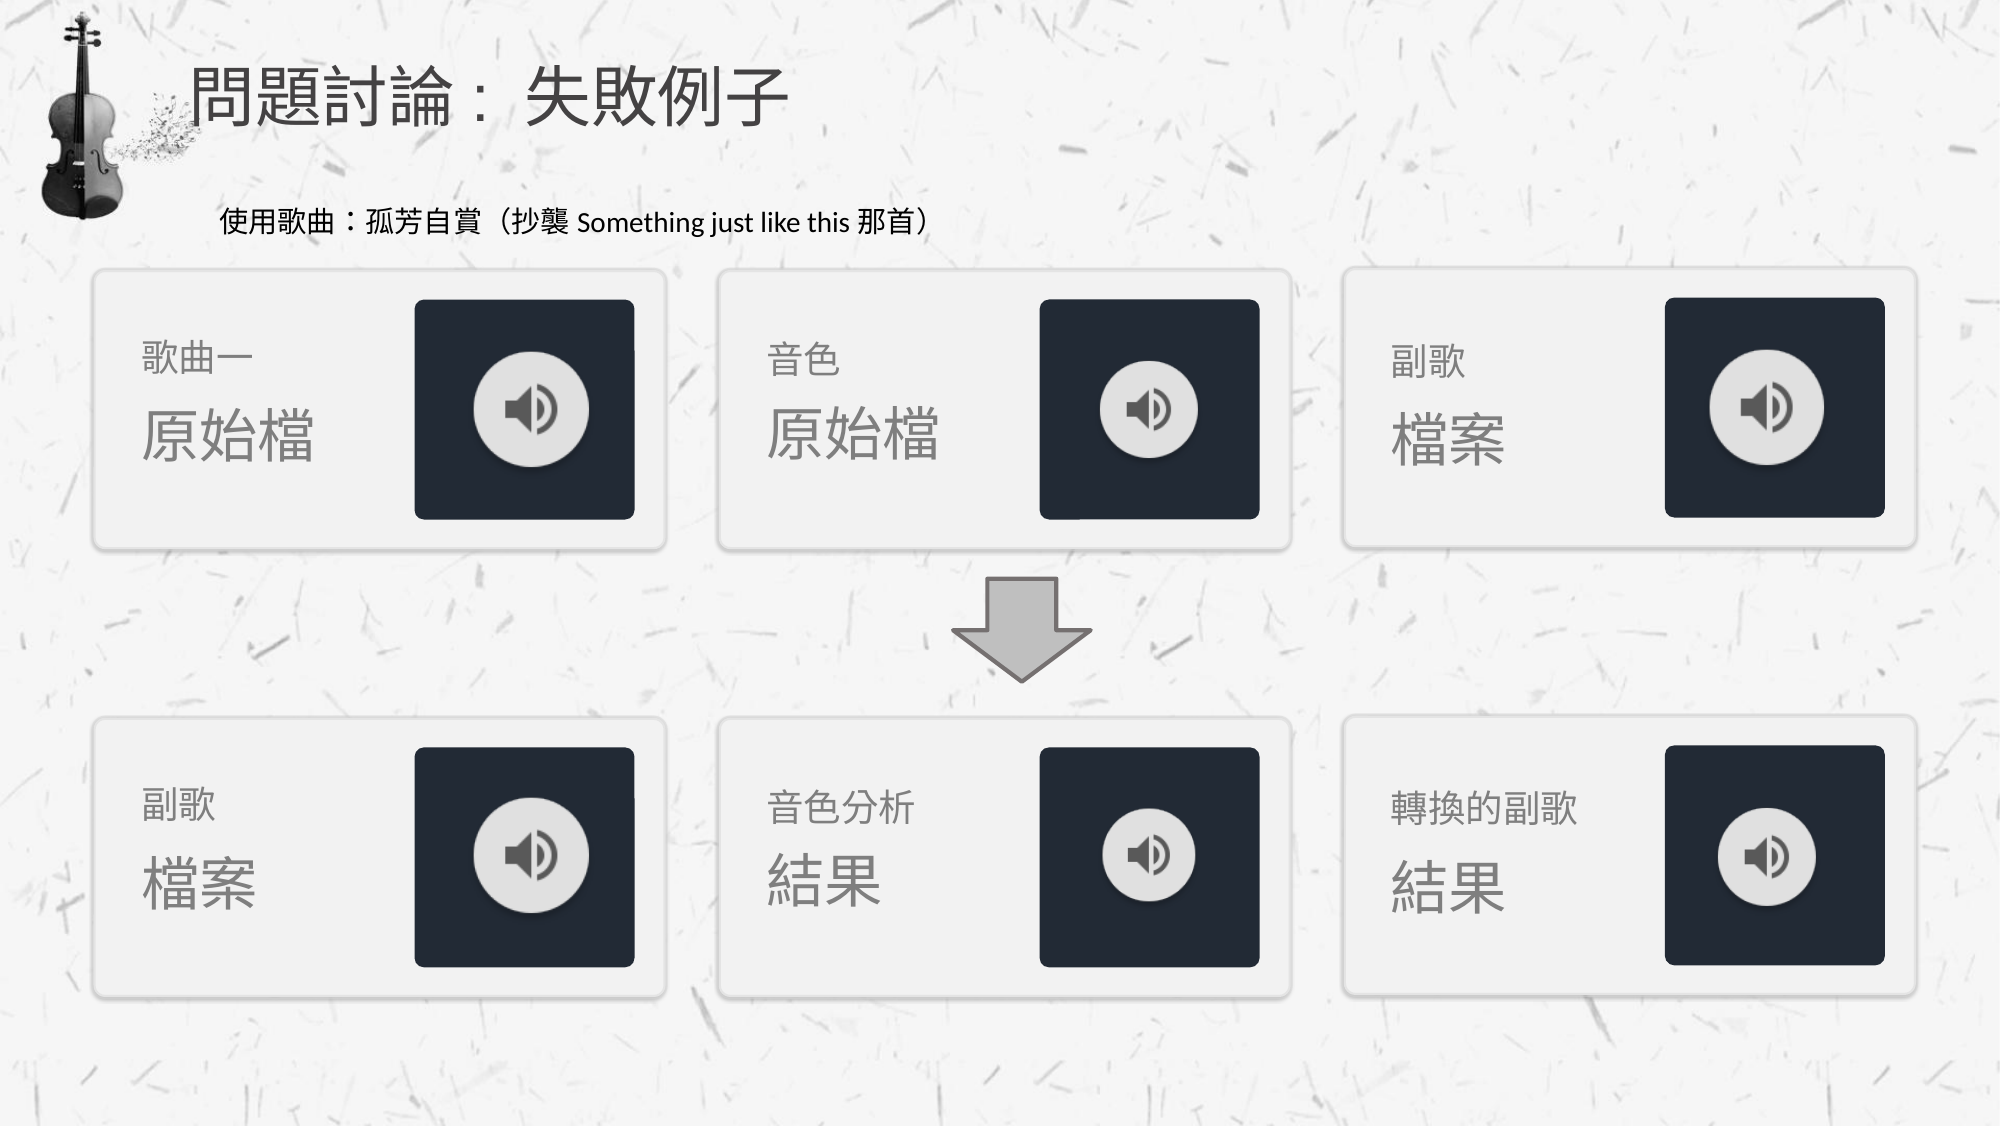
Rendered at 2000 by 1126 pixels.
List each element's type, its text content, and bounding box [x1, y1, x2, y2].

text_box [953, 578, 1091, 682]
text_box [1343, 715, 1917, 996]
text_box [93, 717, 666, 998]
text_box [718, 269, 1291, 550]
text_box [176, 54, 804, 172]
picture [0, 0, 2000, 1126]
text_box 使用歌曲：孤芳自賞（抄襲Something just like this那首） [204, 187, 972, 253]
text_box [1343, 267, 1917, 548]
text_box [718, 717, 1291, 998]
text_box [93, 269, 666, 550]
